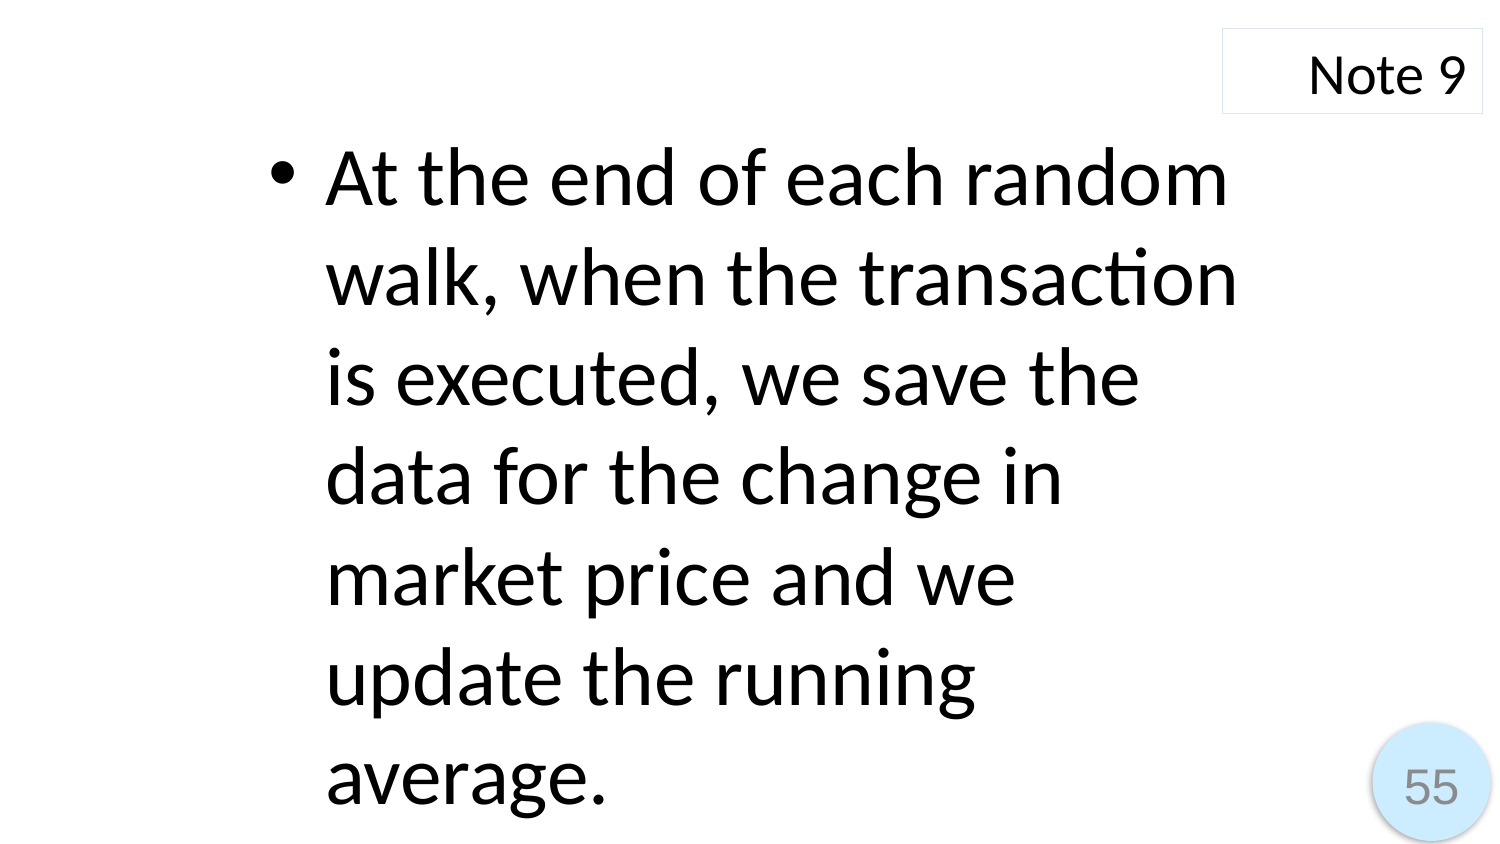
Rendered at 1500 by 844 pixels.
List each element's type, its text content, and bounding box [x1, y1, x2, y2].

list At the end of each random walk, when the transaction is executed, we save the data for the change in market price and we update the running average. [253, 114, 1258, 786]
slide_number 55 [1372, 762, 1491, 807]
text_box Note 9 [1222, 28, 1483, 114]
